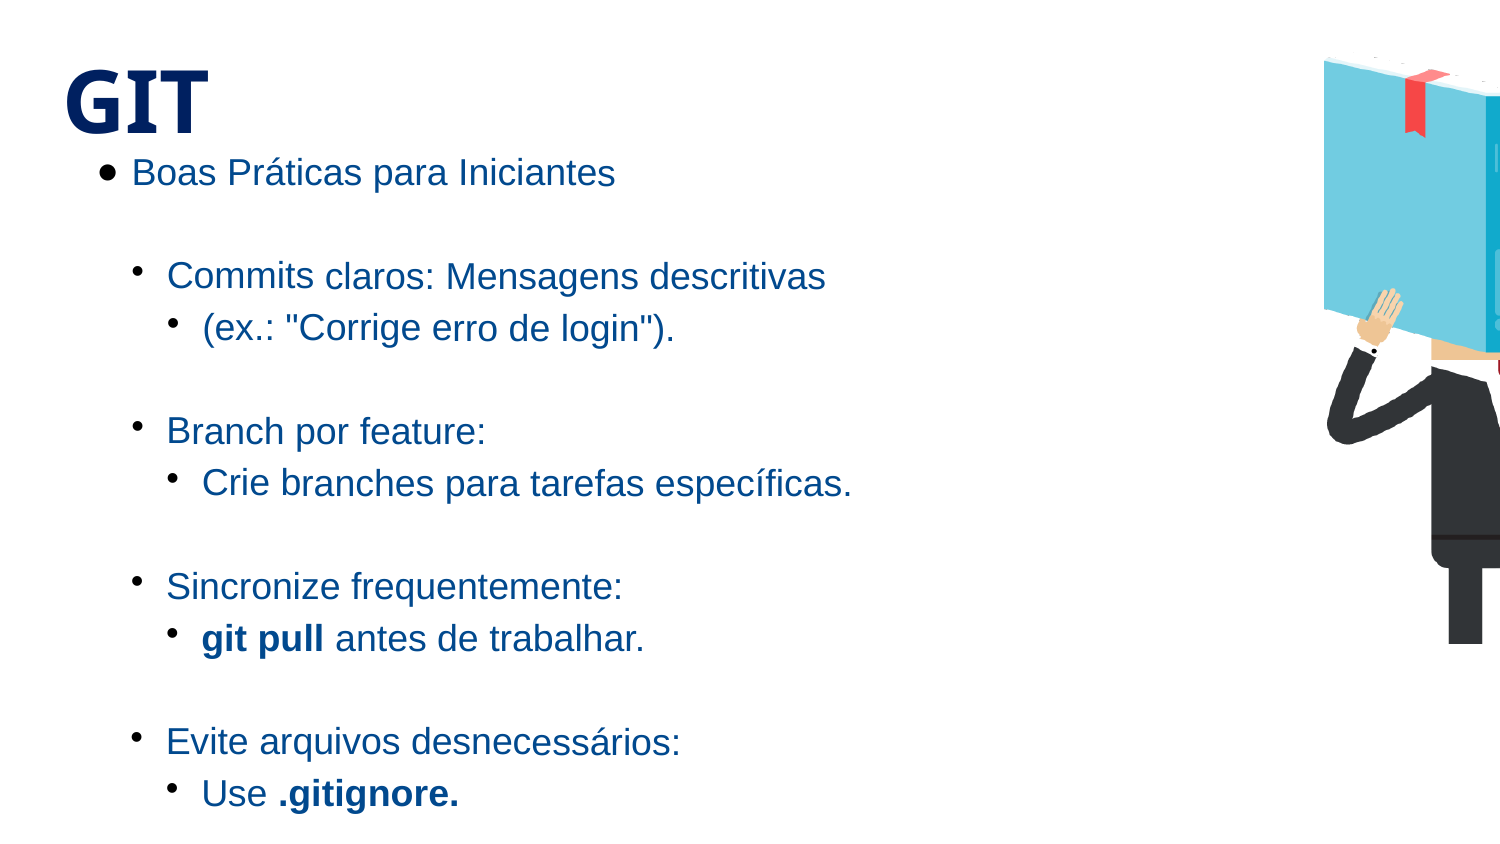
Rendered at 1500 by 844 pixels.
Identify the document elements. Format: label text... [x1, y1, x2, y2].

picture [1323, 51, 1500, 644]
text_box GIT [47, 30, 1276, 179]
text_box Boas Práticas para Iniciantes Commits claros: Mensagens descritivas (ex.: "Corrige erro de login"). Branch por feature: Crie branches para tarefas específicas. Sincronize frequentemente: git pull antes de trabalhar. Evite arquivos desnecessários: Use .gitignore. [80, 88, 1270, 844]
